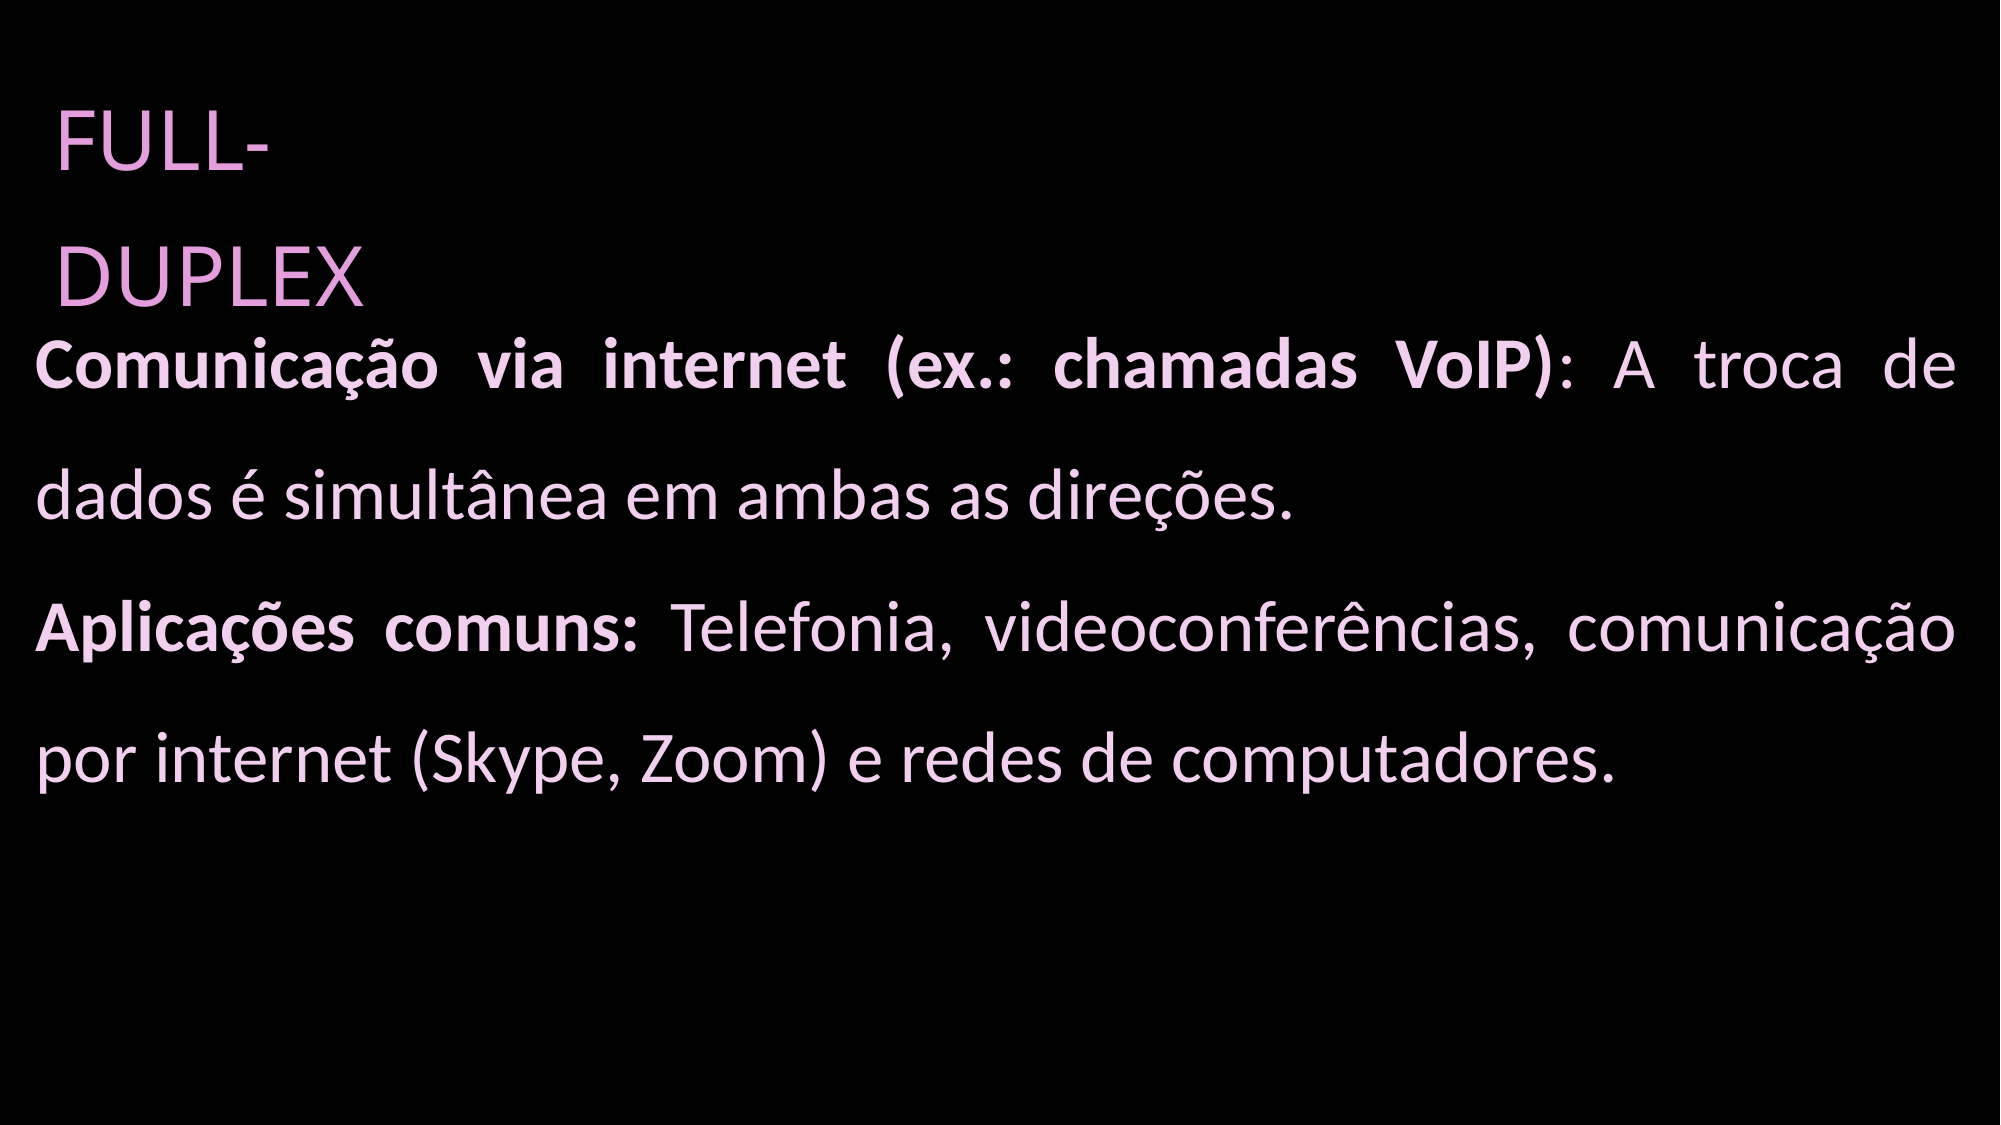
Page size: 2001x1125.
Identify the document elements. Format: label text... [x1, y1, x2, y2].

text_box Comunicação via internet (ex.: chamadas VoIP): A troca de dados é simultânea em ambas as direções. Aplicações comuns: Telefonia, videoconferências, comunicação por internet (Skype, Zoom) e redes de computadores. [20, 264, 1973, 805]
text_box FULL-DUPLEX [53, 50, 570, 264]
